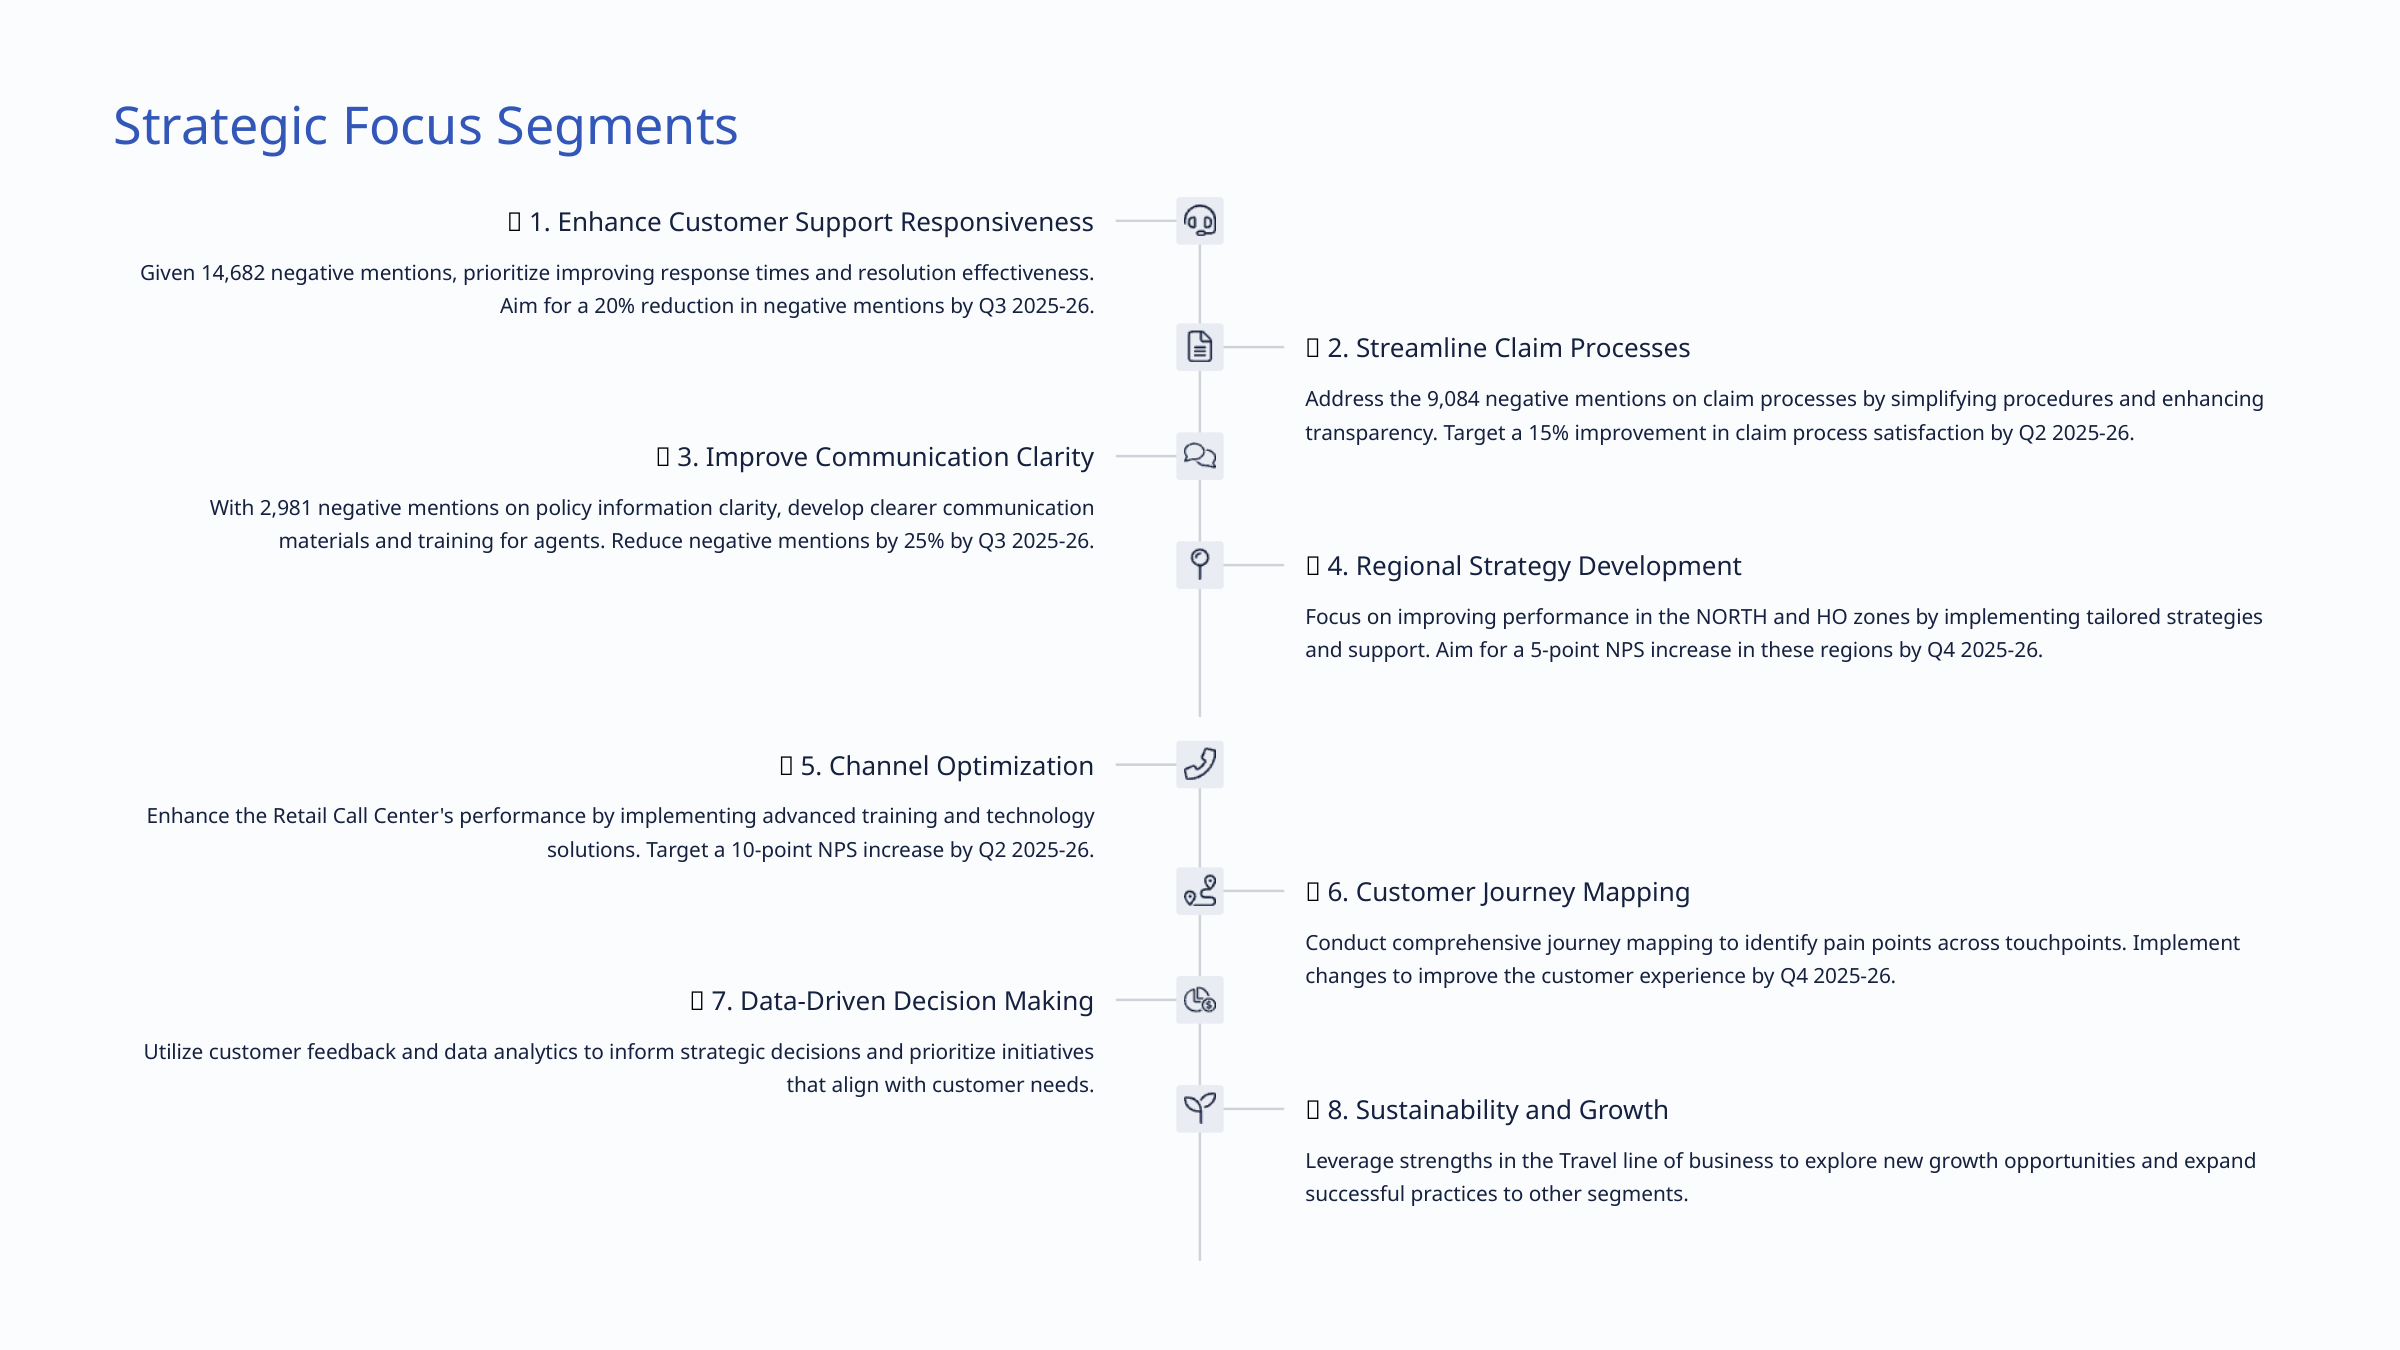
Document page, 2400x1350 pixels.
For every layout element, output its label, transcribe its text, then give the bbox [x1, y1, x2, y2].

text_box Strategic Focus Segments [113, 89, 752, 155]
picture [1184, 1089, 1216, 1129]
text_box [1198, 245, 1202, 323]
text_box [1176, 1085, 1224, 1133]
picture [1184, 871, 1216, 911]
picture [1184, 545, 1216, 585]
text_box Enhance the Retail Call Center's performance by implementing advanced training and technology solutions. Target a 10-point NPS increase by Q2 2025-26. [113, 794, 1095, 863]
text_box [1176, 323, 1224, 371]
text_box [1176, 976, 1224, 1024]
text_box 🎯 4. Regional Strategy Development [1305, 548, 1763, 583]
picture [1184, 201, 1216, 241]
picture [1184, 436, 1216, 476]
text_box 🎯 8. Sustainability and Growth [1305, 1092, 1698, 1127]
picture [1184, 327, 1216, 367]
text_box [1198, 480, 1202, 541]
text_box Given 14,682 negative mentions, prioritize improving response times and resolution effectiveness. Aim for a 20% reduction in negative mentions by Q3 2025-26. [113, 251, 1095, 319]
text_box [1198, 915, 1202, 976]
text_box Utilize customer feedback and data analytics to inform strategic decisions and prioritize initiatives that align with customer needs. [113, 1030, 1095, 1098]
text_box [1224, 563, 1285, 567]
text_box Focus on improving performance in the NORTH and HO zones by implementing tailored strategies and support. Aim for a 5-point NPS increase in these regions by Q4 2025-26. [1305, 595, 2287, 663]
text_box [1176, 867, 1224, 915]
text_box 🎯 1. Enhance Customer Support Responsiveness [484, 204, 1095, 239]
text_box 🎯 7. Data-Driven Decision Making [661, 983, 1095, 1018]
text_box With 2,981 negative mentions on policy information clarity, develop clearer communication materials and training for agents. Reduce negative mentions by 25% by Q3 2025-26. [113, 486, 1095, 554]
text_box Address the 9,084 negative mentions on claim processes by simplifying procedures and enhancing transparency. Target a 15% improvement in claim process satisfaction by Q2 2025-26. [1305, 377, 2287, 445]
text_box 🎯 5. Channel Optimization [755, 748, 1095, 783]
text_box [1198, 1024, 1202, 1085]
text_box [1198, 589, 1202, 718]
text_box [1198, 1133, 1202, 1262]
text_box [1115, 998, 1176, 1002]
text_box [1224, 345, 1285, 349]
picture [1184, 744, 1216, 785]
text_box 🎯 6. Customer Journey Mapping [1305, 874, 1718, 909]
text_box [1224, 1107, 1285, 1111]
text_box [1176, 197, 1224, 245]
text_box [1176, 541, 1224, 589]
text_box Conduct comprehensive journey mapping to identify pain points across touchpoints. Implement changes to improve the customer experience by Q4 2025-26. [1305, 921, 2287, 989]
picture [1184, 980, 1216, 1020]
text_box [1176, 432, 1224, 480]
text_box [1176, 740, 1224, 789]
text_box [1198, 371, 1202, 432]
text_box 🎯 2. Streamline Claim Processes [1305, 330, 1719, 365]
text_box Leverage strengths in the Travel line of business to explore new growth opportunities and expand successful practices to other segments. [1305, 1139, 2287, 1207]
text_box [1224, 889, 1285, 893]
text_box [1198, 789, 1202, 867]
text_box [1115, 454, 1176, 458]
text_box 🎯 3. Improve Communication Clarity [627, 439, 1095, 474]
